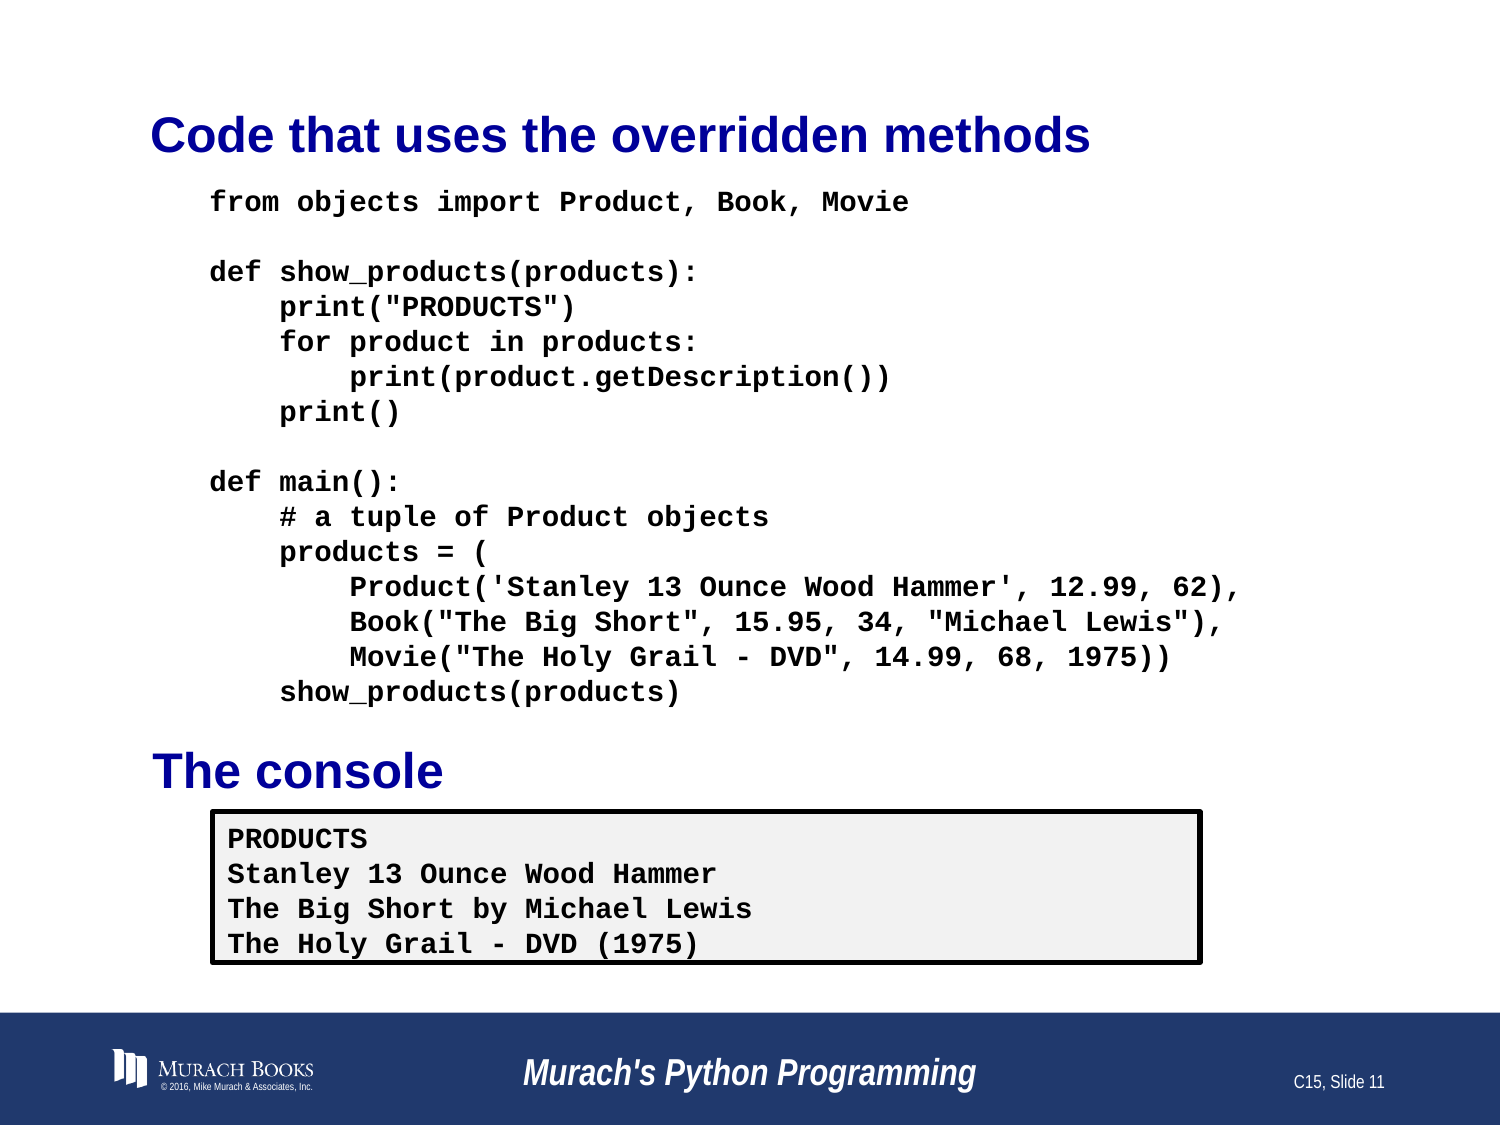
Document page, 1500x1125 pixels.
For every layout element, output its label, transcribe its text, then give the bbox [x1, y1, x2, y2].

slide_number C15, Slide 11 [1087, 1025, 1400, 1100]
title Code that uses the overridden methods [150, 102, 1350, 164]
slide_number Murach's Python Programming [463, 1025, 1050, 1100]
list from objects import Product, Book, Movie def show_products(products): print("PRODUCTS") for product in products: print(product.getDescription()) print() def main(): # a tuple of Product objects products = ( Product('Stanley 13 Ounce Wood Hammer', 12.99, 62), Book("The Big Short", 15.95, 34, "Michael Lewis"), Movie("The Holy Grail - DVD", 14.99, 68, 1975)) show_products(products) The console [137, 174, 1350, 800]
list PRODUCTS Stanley 13 Ounce Wood Hammer The Big Short by Michael Lewis The Holy Grail - DVD (1975) [210, 809, 1203, 965]
footer © 2016, Mike Murach & Associates, Inc. [12, 1025, 463, 1100]
